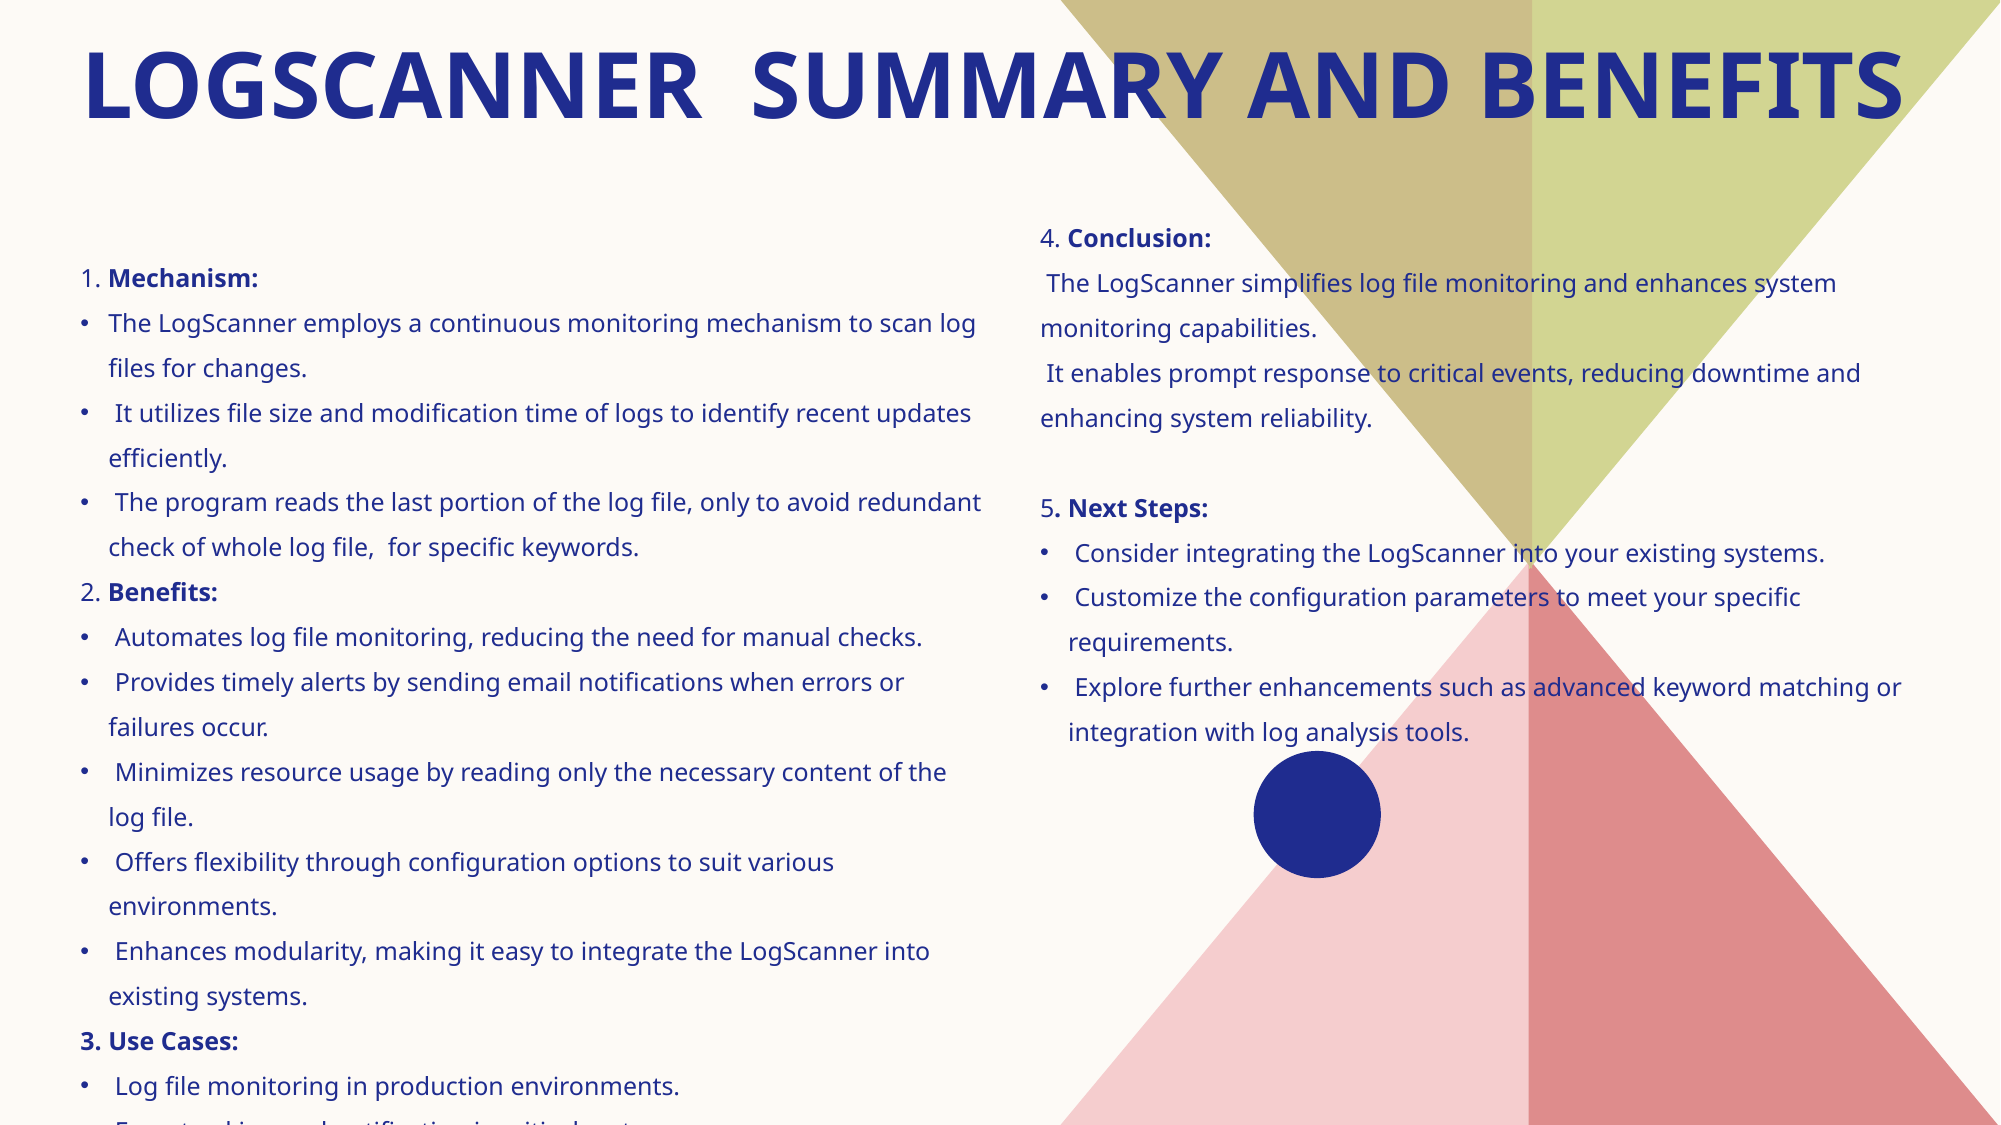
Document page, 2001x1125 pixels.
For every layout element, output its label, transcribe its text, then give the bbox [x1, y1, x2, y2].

text_box 4. Conclusion: The LogScanner simplifies log file monitoring and enhances system monitoring capabilities. It enables prompt response to critical events, reducing downtime and enhancing system reliability. 5. Next Steps: Consider integrating the LogScanner into your existing systems. Customize the configuration parameters to meet your specific requirements. Explore further enhancements such as advanced keyword matching or integration with log analysis tools. [1024, 200, 1959, 713]
title LogScanner Summary and Benefits [66, 19, 1933, 146]
list 1. Mechanism: The LogScanner employs a continuous monitoring mechanism to scan log files for changes. It utilizes file size and modification time of logs to identify recent updates efficiently. The program reads the last portion of the log file, only to avoid redundant check of whole log file, for specific keywords. 2. Benefits: Automates log file monitoring, reducing the need for manual checks. Provides timely alerts by sending email notifications when errors or failures occur. Minimizes resource usage by reading only the necessary content of the log file. Offers flexibility through configuration options to suit various environments. Enhances modularity, making it easy to integrate the LogScanner into existing systems. 3. Use Cases: Log file monitoring in production environments. Error tracking and notification in critical systems. Enhancing proactive system maintenance and debugging processes. [65, 240, 1000, 753]
